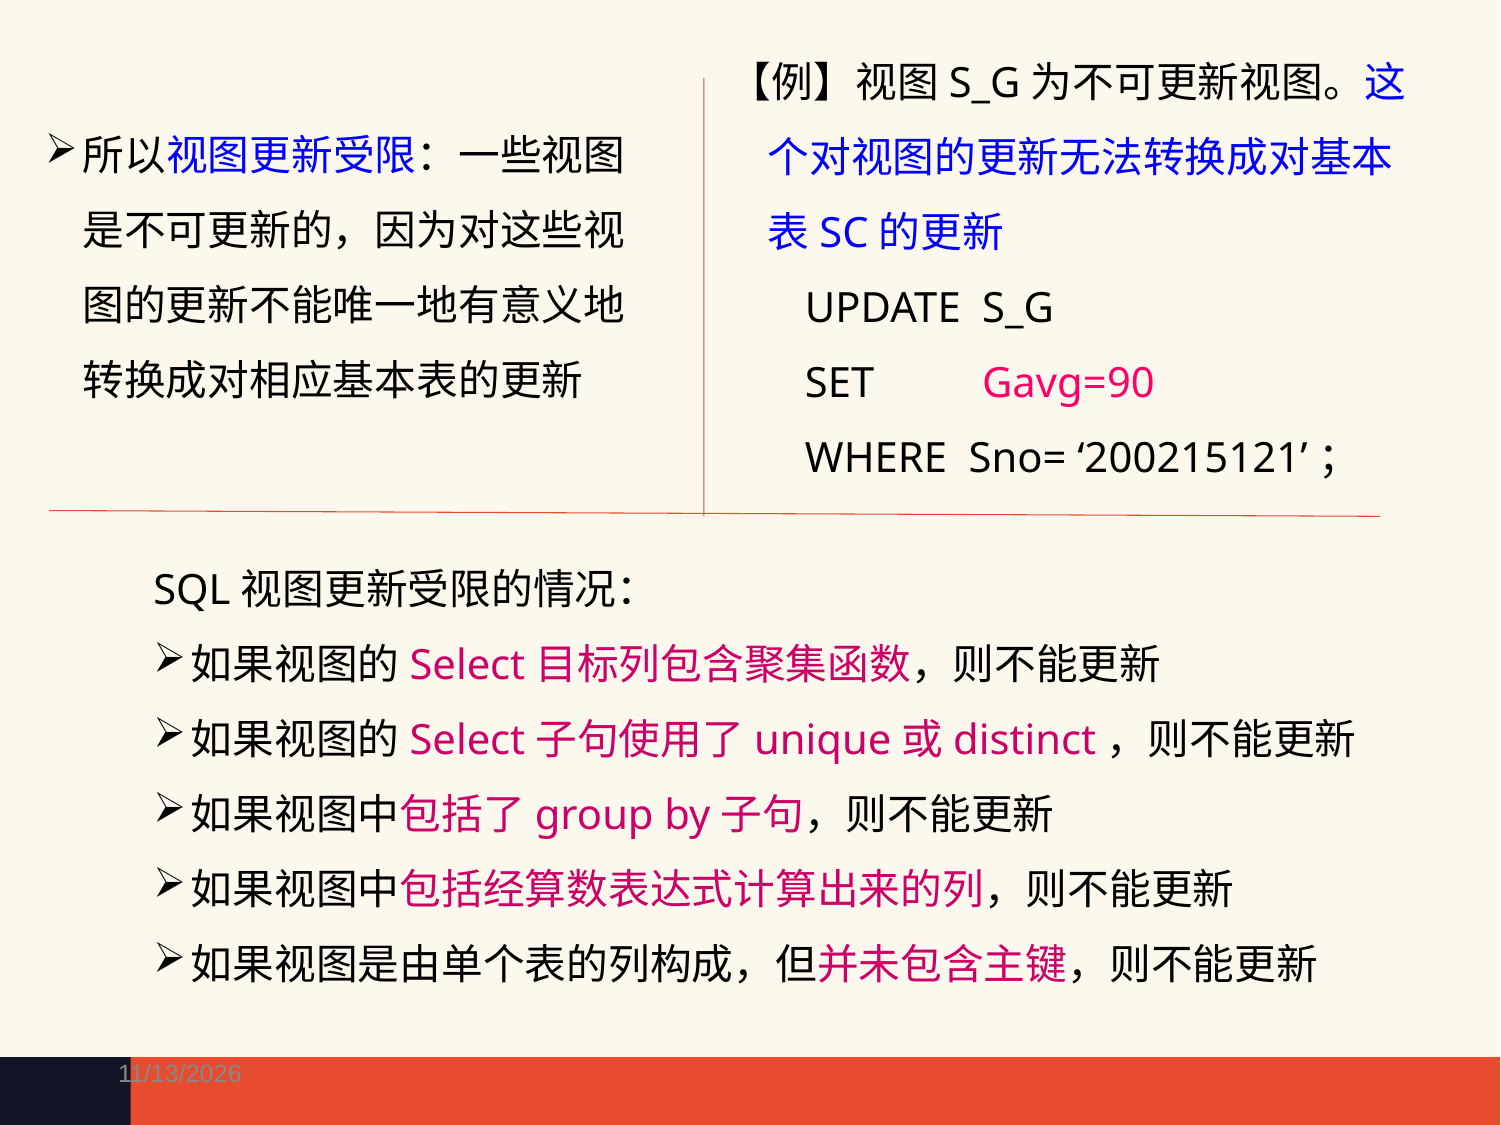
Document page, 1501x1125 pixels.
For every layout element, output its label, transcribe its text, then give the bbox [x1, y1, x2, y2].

text_box 【例】视图S_G为不可更新视图。这个对视图的更新无法转换成对基本表SC的更新 UPDATE S_G SET Gavg=90 WHERE Sno= ‘200215121’； [715, 23, 1425, 488]
text_box SQL视图更新受限的情况： 如果视图的Select目标列包含聚集函数，则不能更新 如果视图的Select子句使用了unique或distinct，则不能更新 如果视图中包括了group by子句，则不能更新 如果视图中包括经算数表达式计算出来的列，则不能更新 如果视图是由单个表的列构成，但并未包含主键，则不能更新 [138, 530, 1392, 1049]
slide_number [102, 1042, 441, 1103]
text_box 所以视图更新受限：一些视图是不可更新的，因为对这些视图的更新不能唯一地有意义地转换成对相应基本表的更新 [30, 96, 667, 417]
